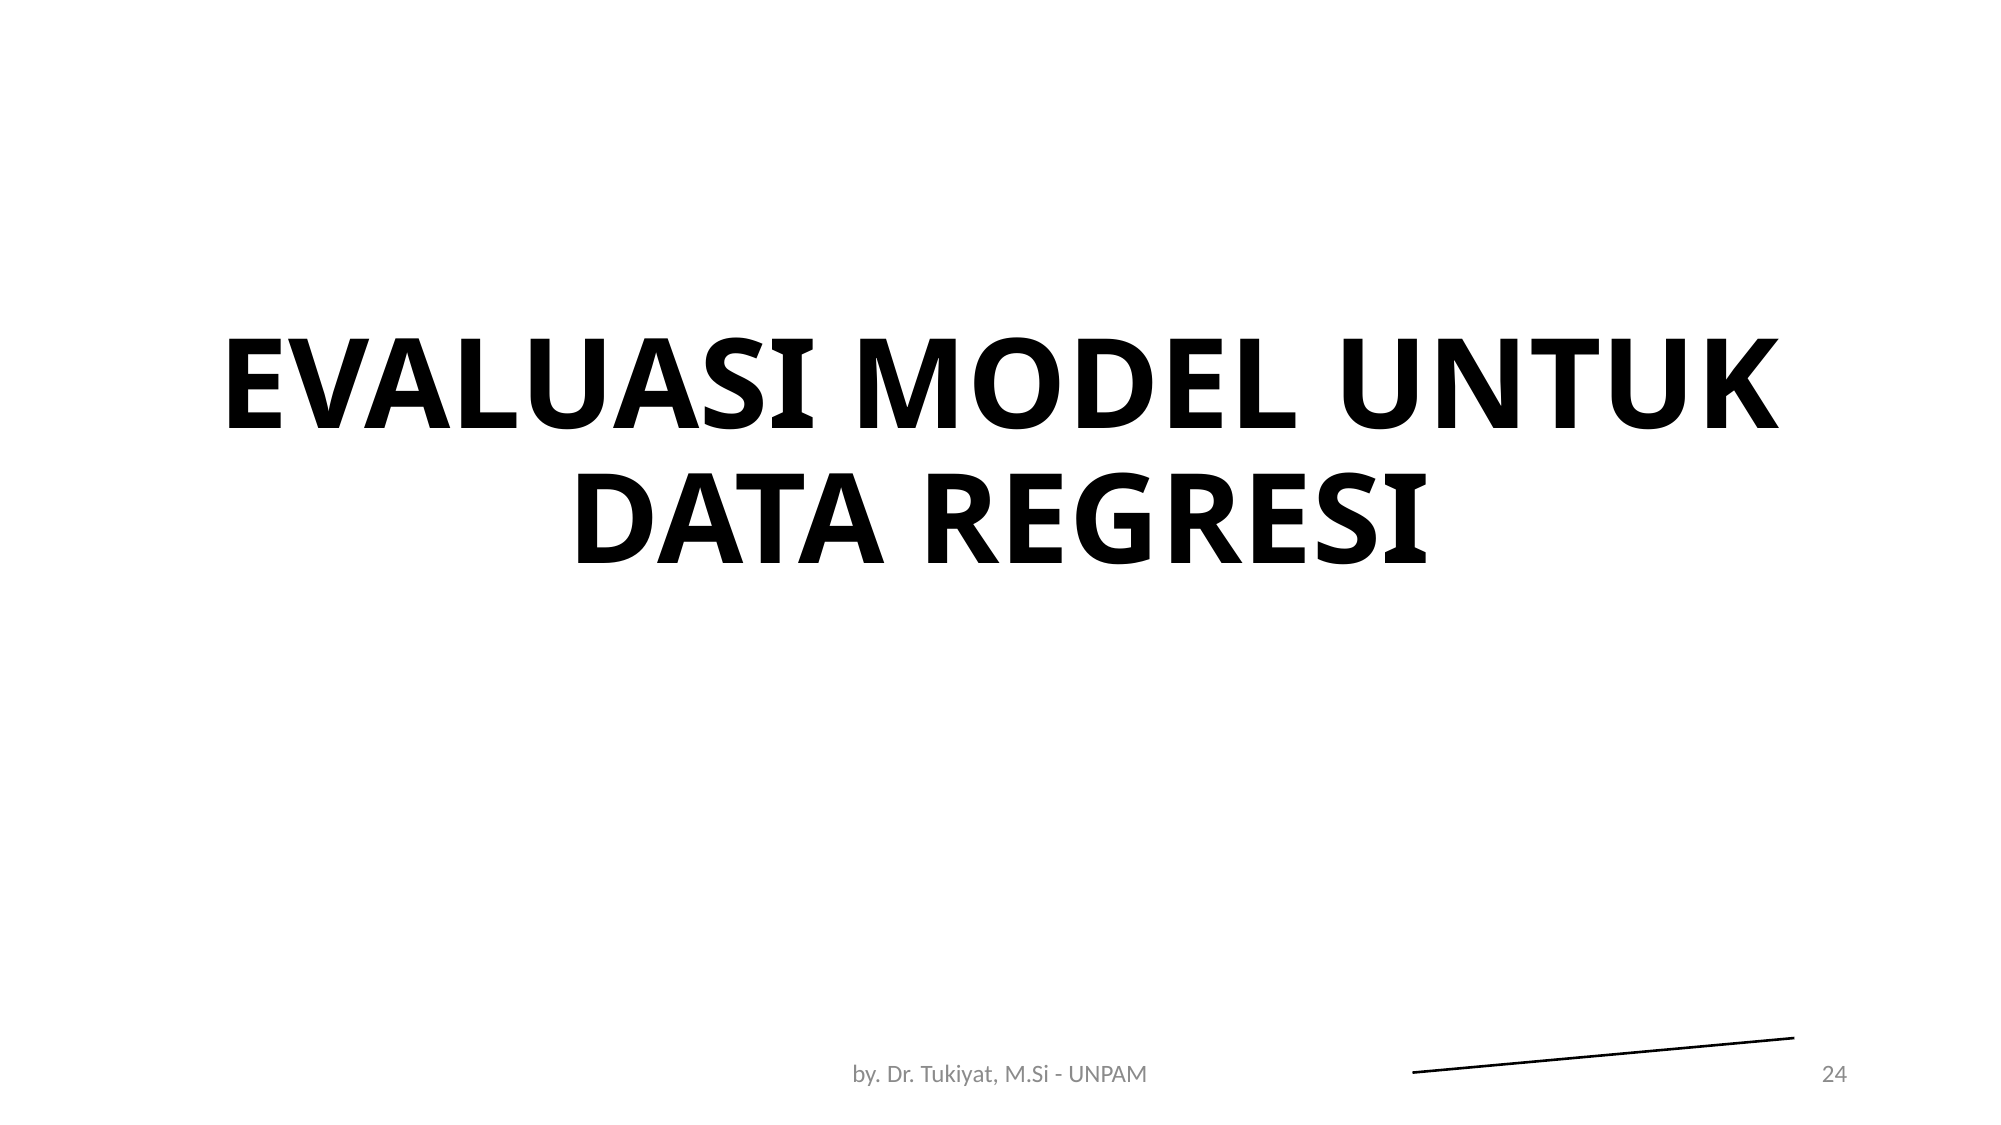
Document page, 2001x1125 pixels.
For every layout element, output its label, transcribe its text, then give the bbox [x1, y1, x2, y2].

footer by. Dr. Tukiyat, M.Si - UNPAM [662, 1042, 1338, 1103]
slide_number 24 [1412, 1042, 1863, 1103]
title EVALUASI MODEL UNTUK DATA REGRESI [136, 280, 1862, 749]
